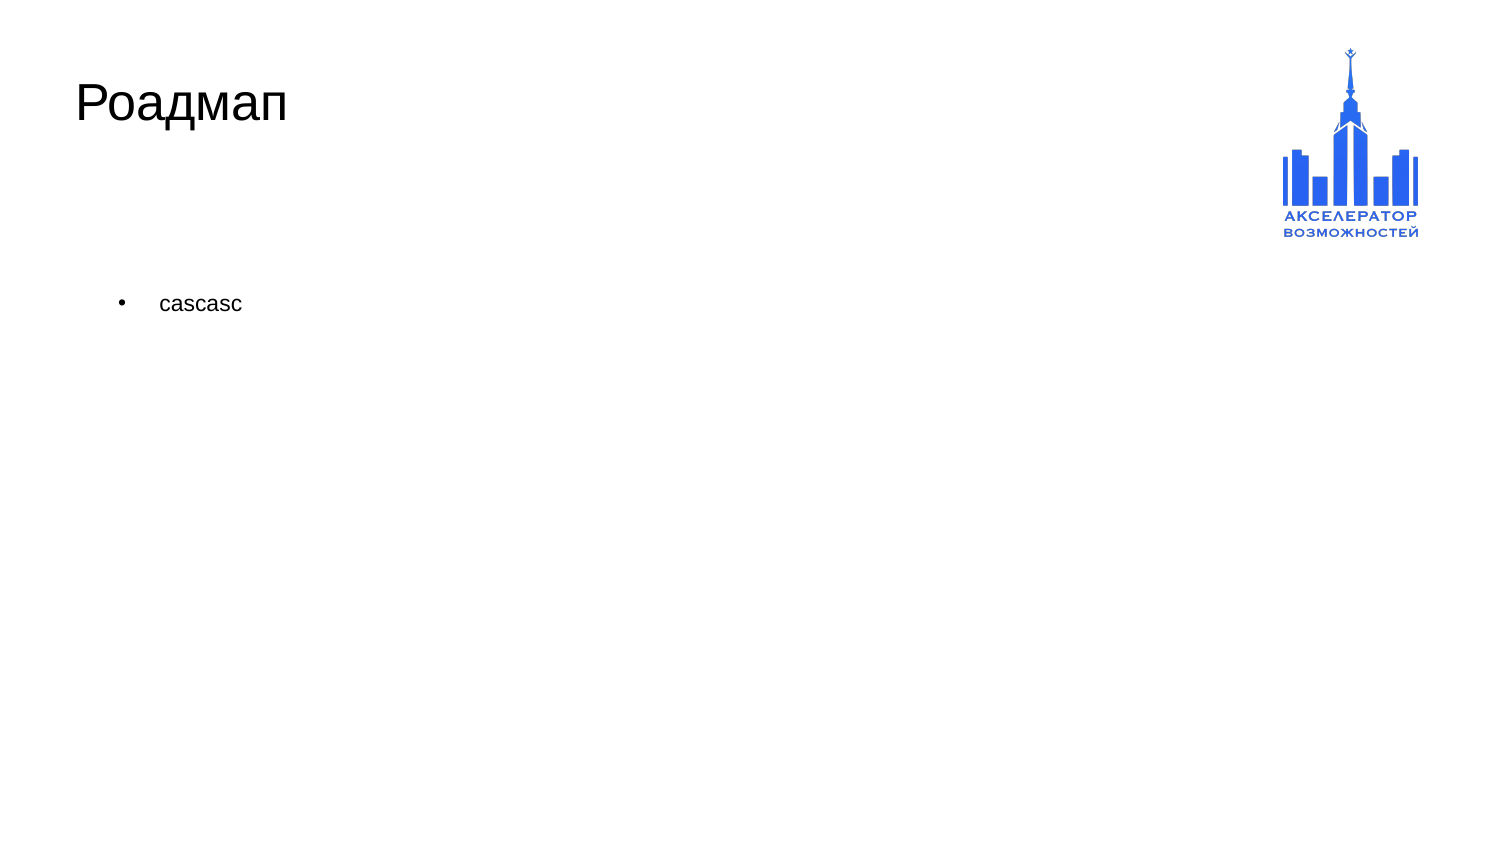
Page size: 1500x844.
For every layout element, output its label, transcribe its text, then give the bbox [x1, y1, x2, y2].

picture [1283, 48, 1418, 237]
title Роадмап [75, 33, 1425, 175]
subtitle cascasc [118, 59, 1468, 549]
